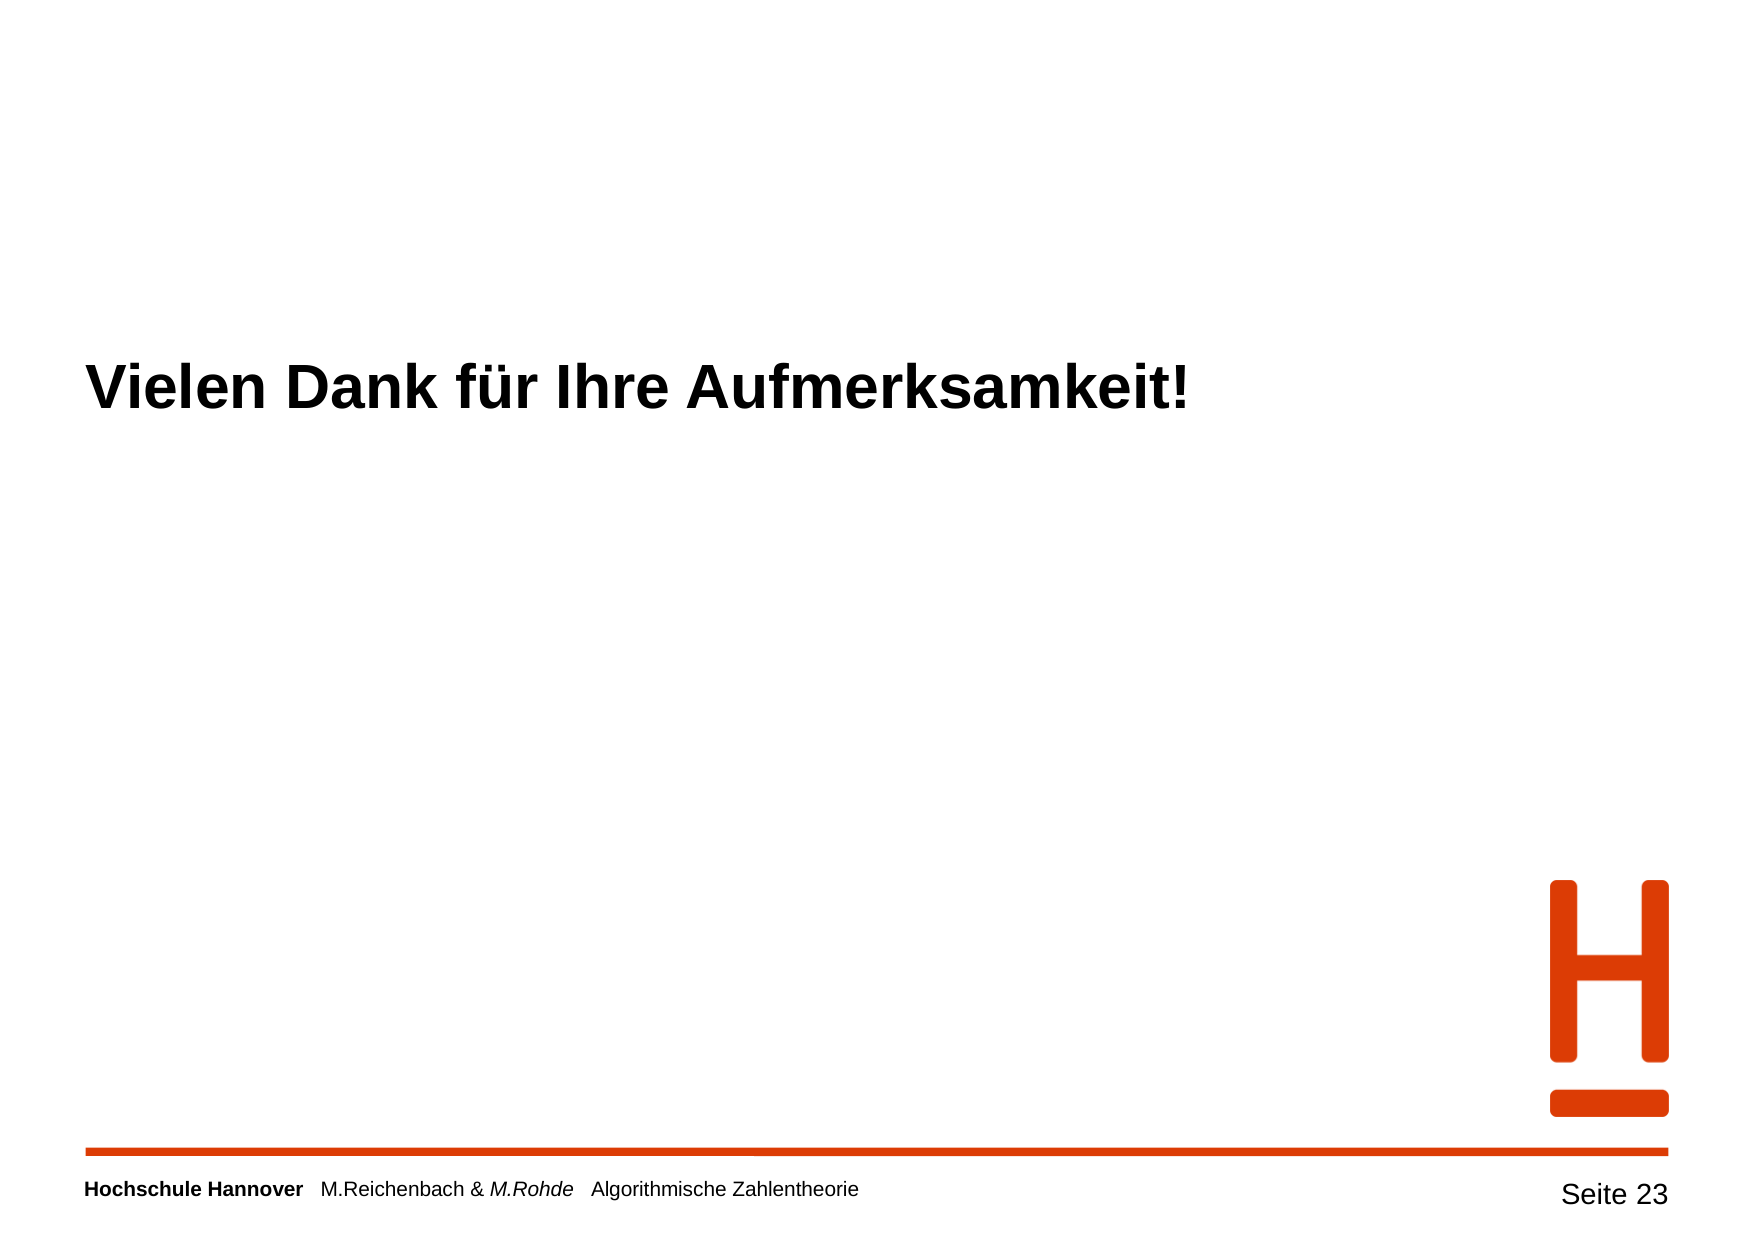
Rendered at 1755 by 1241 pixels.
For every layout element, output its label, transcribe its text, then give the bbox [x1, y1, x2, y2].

picture [1550, 880, 1669, 1117]
title Vielen Dank für Ihre Aufmerksamkeit! [85, 346, 1669, 503]
slide_number Seite 23 [1467, 1175, 1669, 1213]
